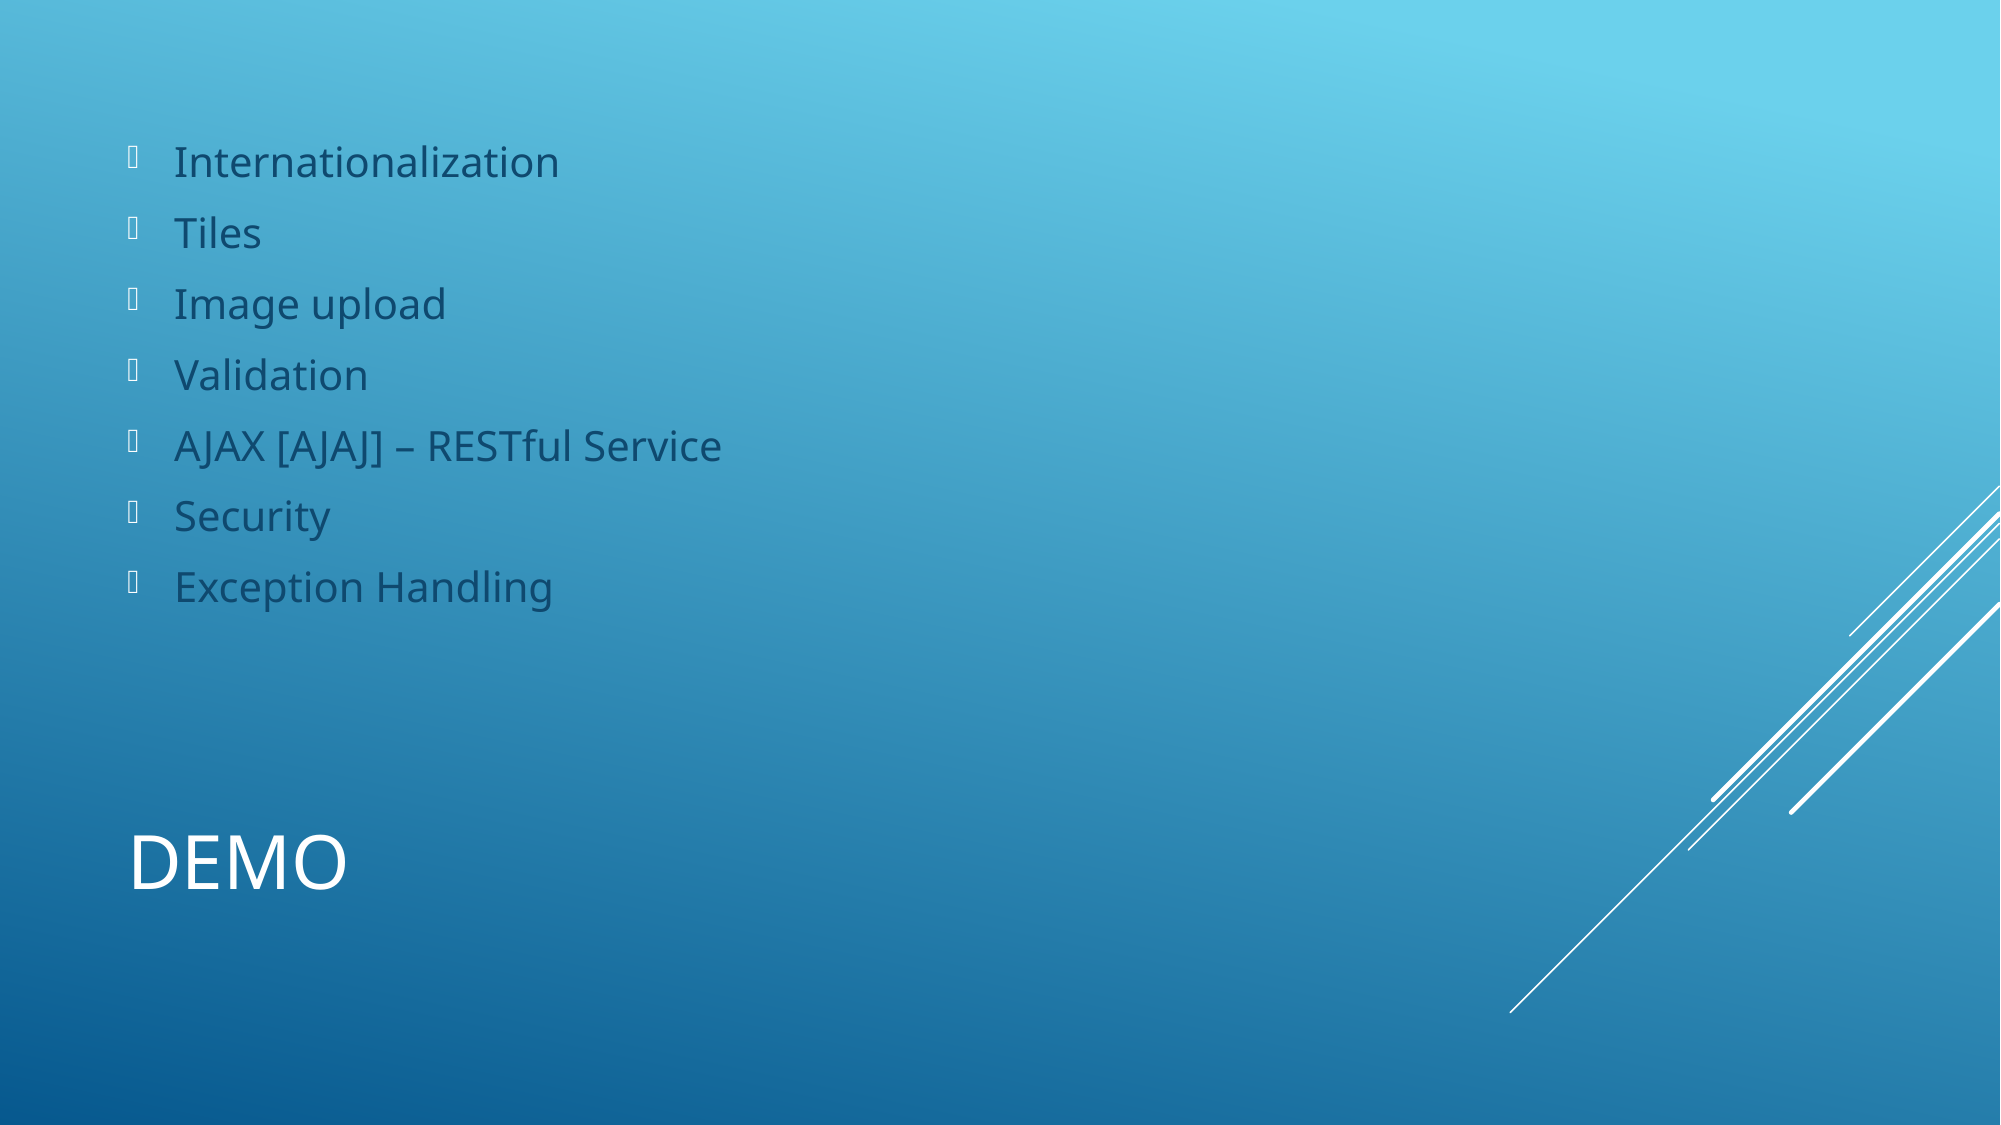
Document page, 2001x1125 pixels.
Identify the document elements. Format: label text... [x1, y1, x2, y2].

list Internationalization Tiles Image upload Validation AJAX [AJAJ] – RESTful Service Security Exception Handling [112, 112, 1513, 706]
title demo [112, 736, 1513, 984]
